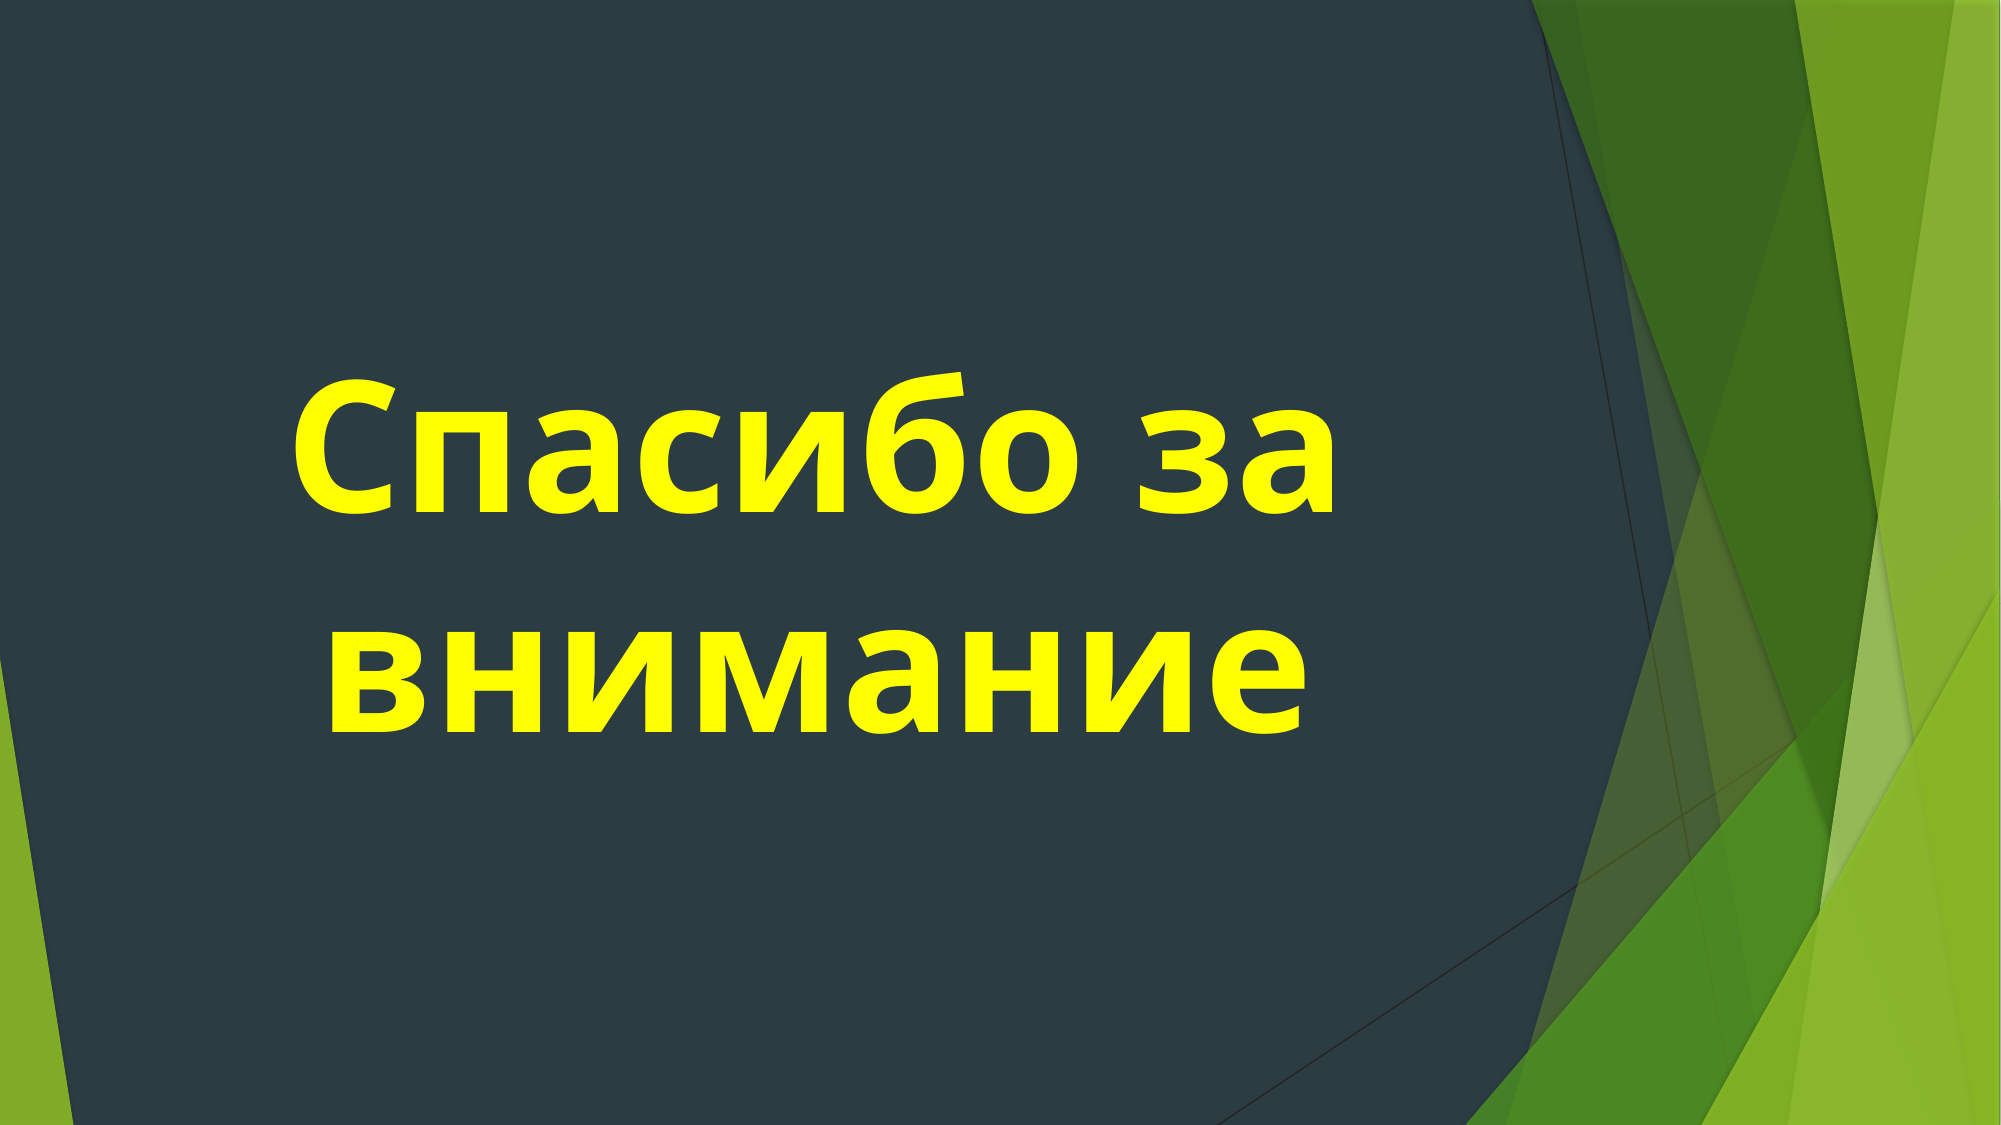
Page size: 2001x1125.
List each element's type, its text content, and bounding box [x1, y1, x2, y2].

list Спасибо за внимание [111, 166, 1522, 992]
